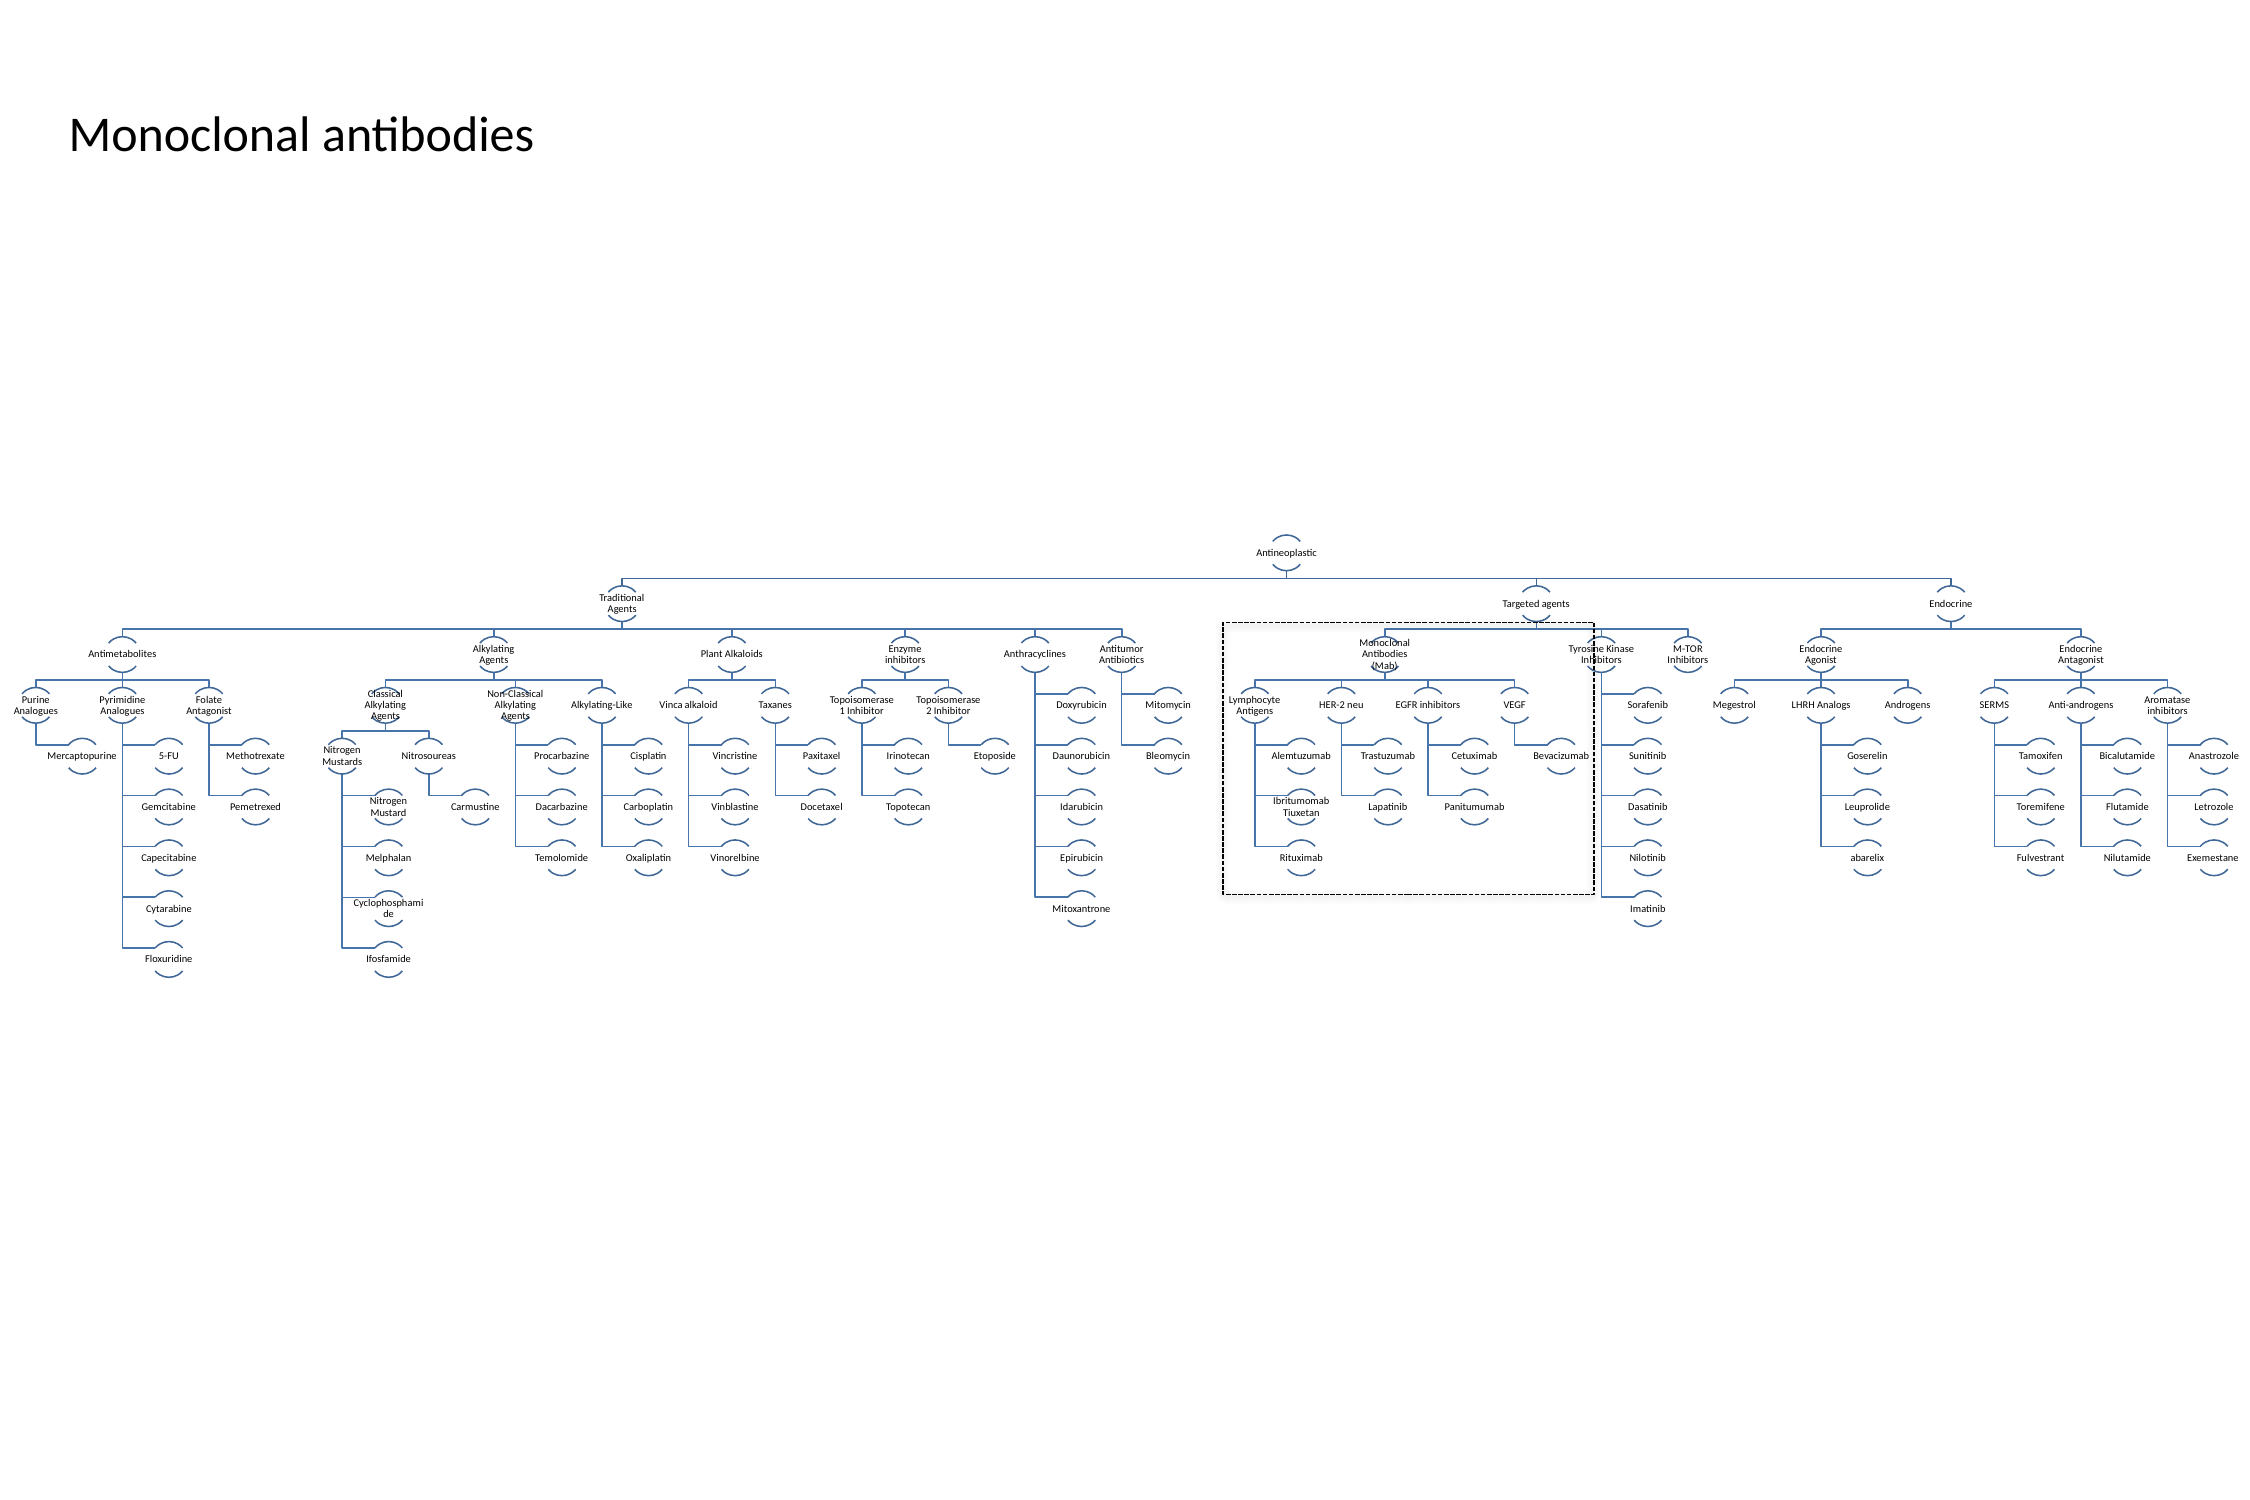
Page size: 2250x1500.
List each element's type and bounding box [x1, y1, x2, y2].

text_box [0, 5, 2250, 1500]
